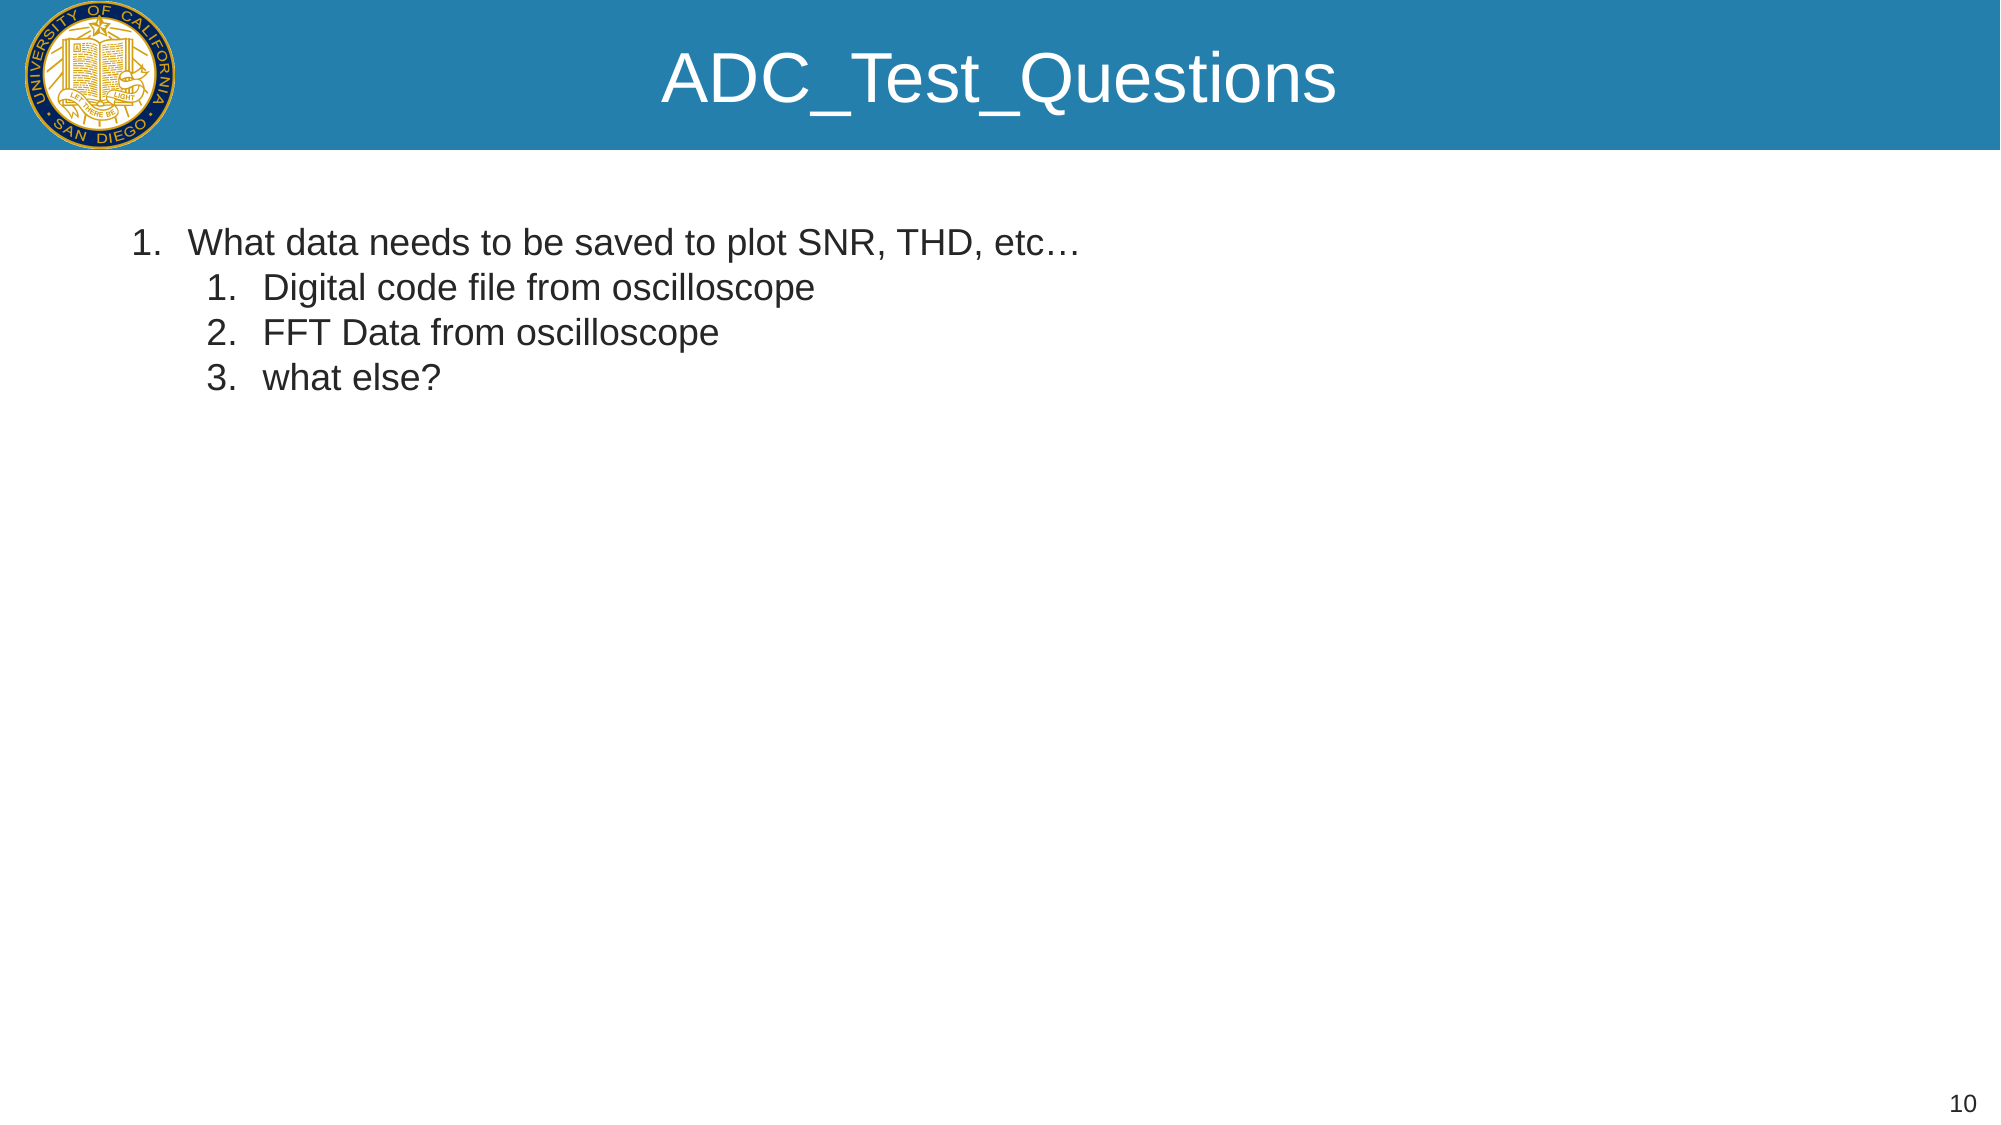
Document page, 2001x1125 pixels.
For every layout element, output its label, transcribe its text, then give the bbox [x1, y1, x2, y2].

text_box What data needs to be saved to plot SNR, THD, etc… Digital code file from oscilloscope FFT Data from oscilloscope what else? [116, 210, 1703, 451]
slide_number 10 [1934, 1097, 2000, 1125]
title ADC_Test_Questions [232, 9, 1768, 140]
picture [0, 0, 225, 150]
